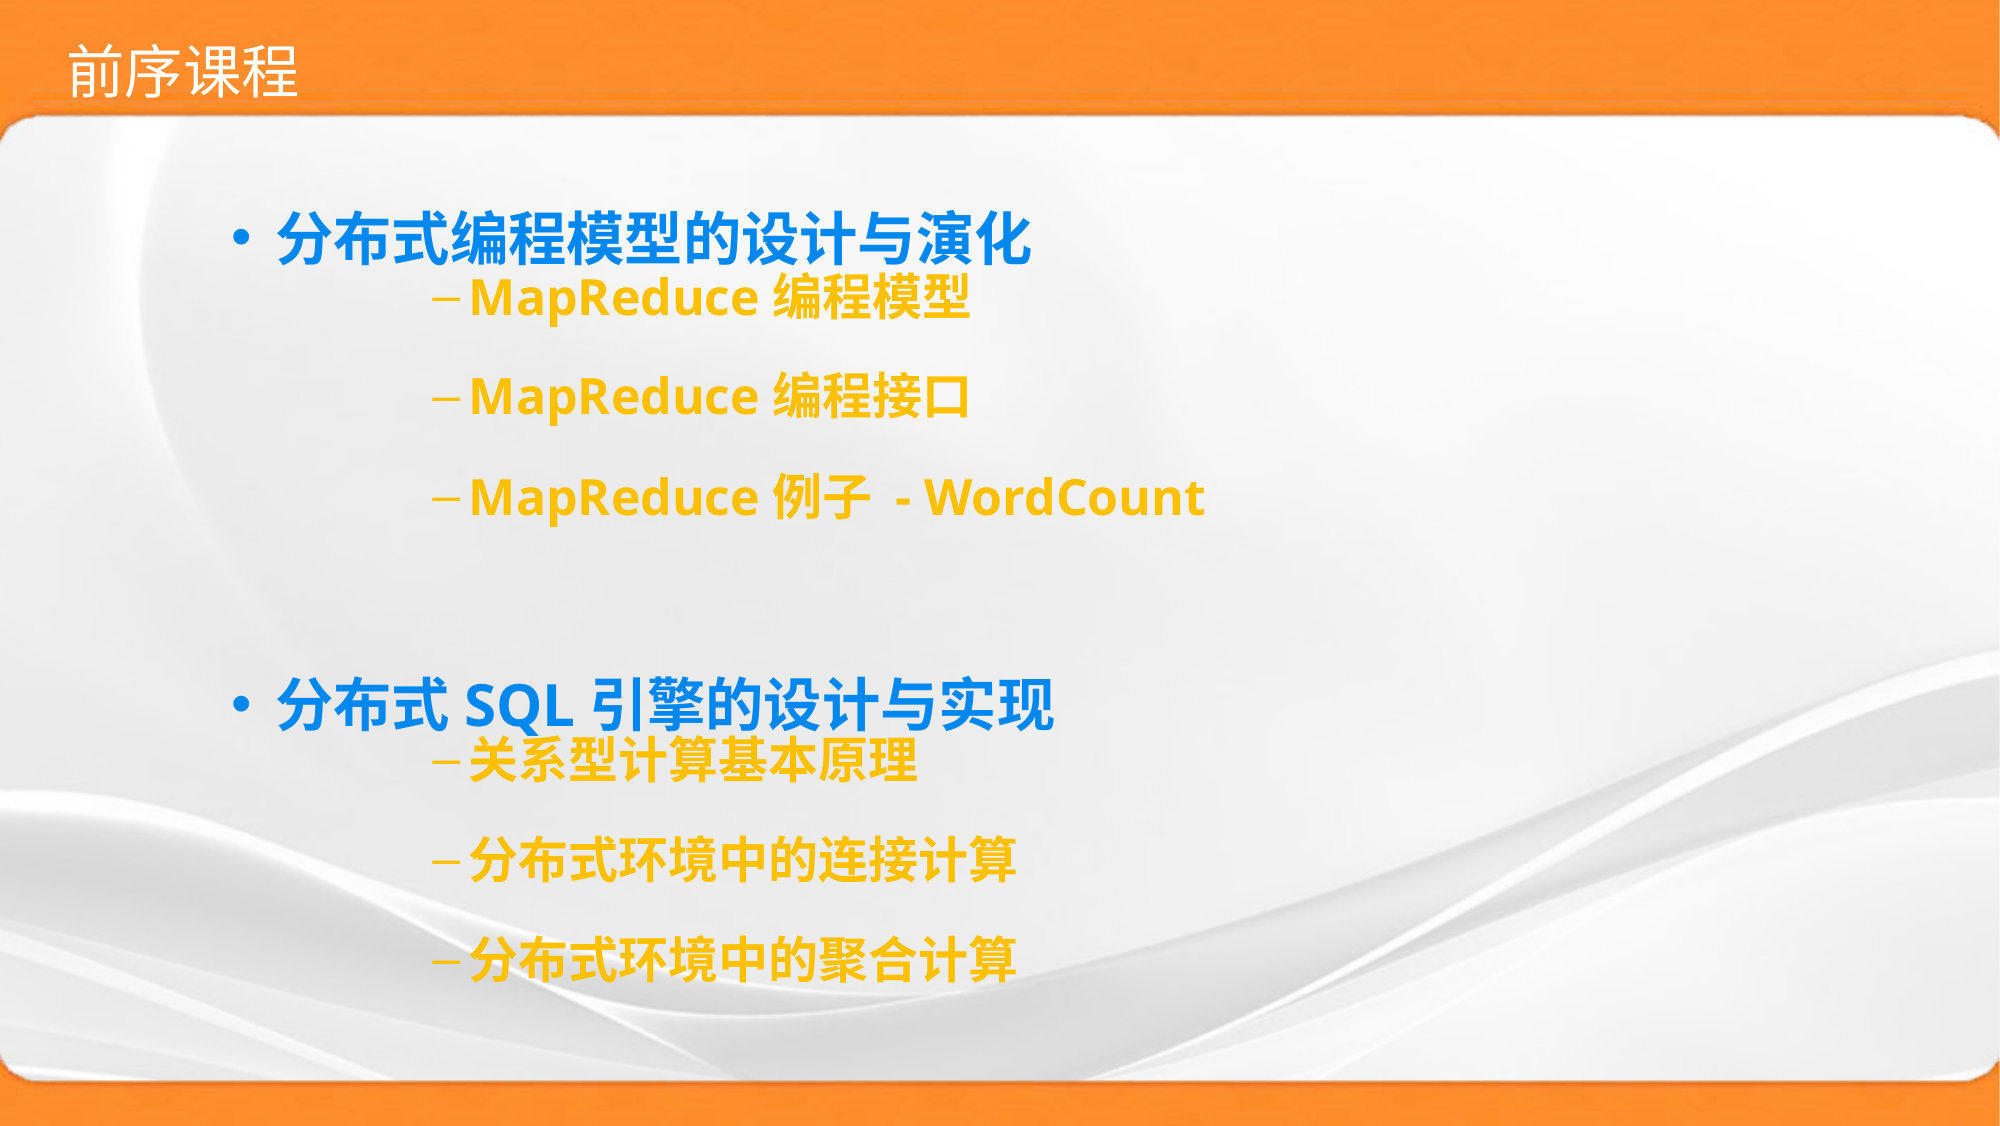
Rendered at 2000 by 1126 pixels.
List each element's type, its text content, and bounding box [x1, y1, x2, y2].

picture [0, 0, 2000, 1126]
text_box 分布式编程模型的设计与演化 分布式SQL引擎的设计与实现 [219, 160, 1236, 1055]
title 前序课程 [54, 23, 1788, 117]
list MapReduce编程模型 MapReduce编程接⼝ MapReduce例⼦ - WordCount 关系型计算基本原理 分布式环境中的连接计算 分布式环境中的聚合计算 [361, 148, 1379, 1043]
